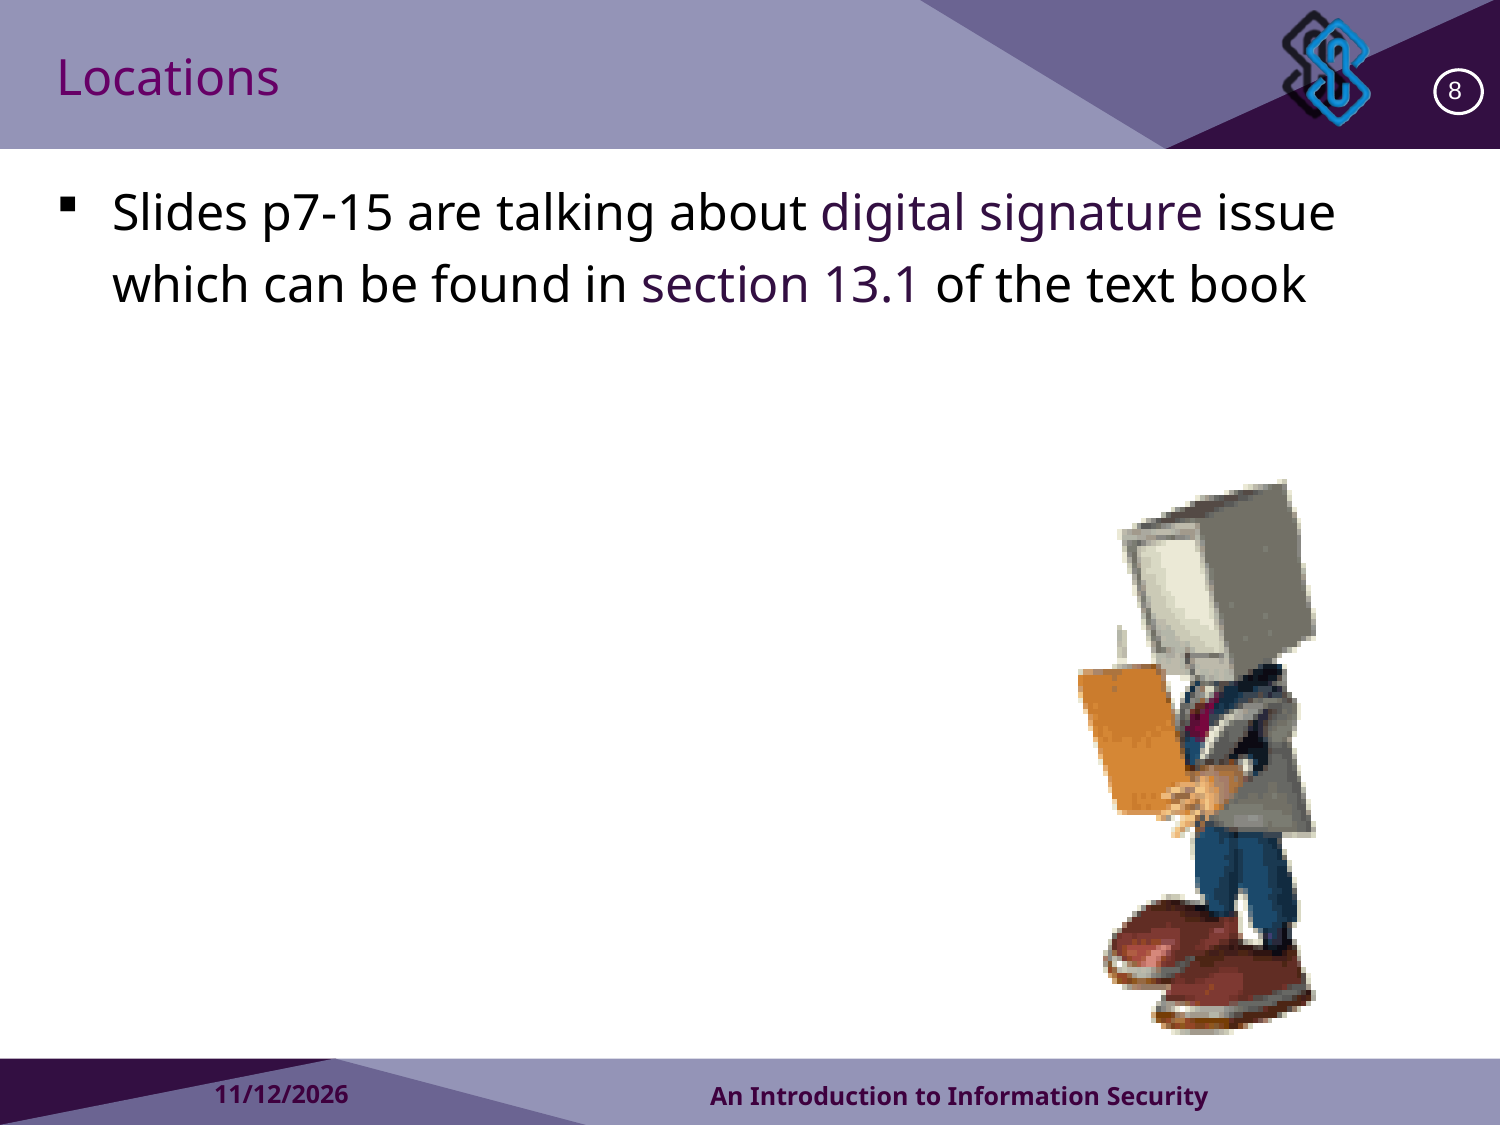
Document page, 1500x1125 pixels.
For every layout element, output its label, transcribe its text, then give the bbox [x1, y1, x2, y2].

list Slides p7-15 are talking about digital signature issue which can be found in section 13.1 of the text book [41, 160, 1471, 1047]
slide_number 8 [1433, 68, 1484, 116]
footer An Introduction to Information Security [695, 1073, 1412, 1118]
picture [1045, 479, 1365, 1036]
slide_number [199, 1073, 550, 1118]
title Locations [41, 31, 999, 121]
picture [1268, 10, 1387, 129]
